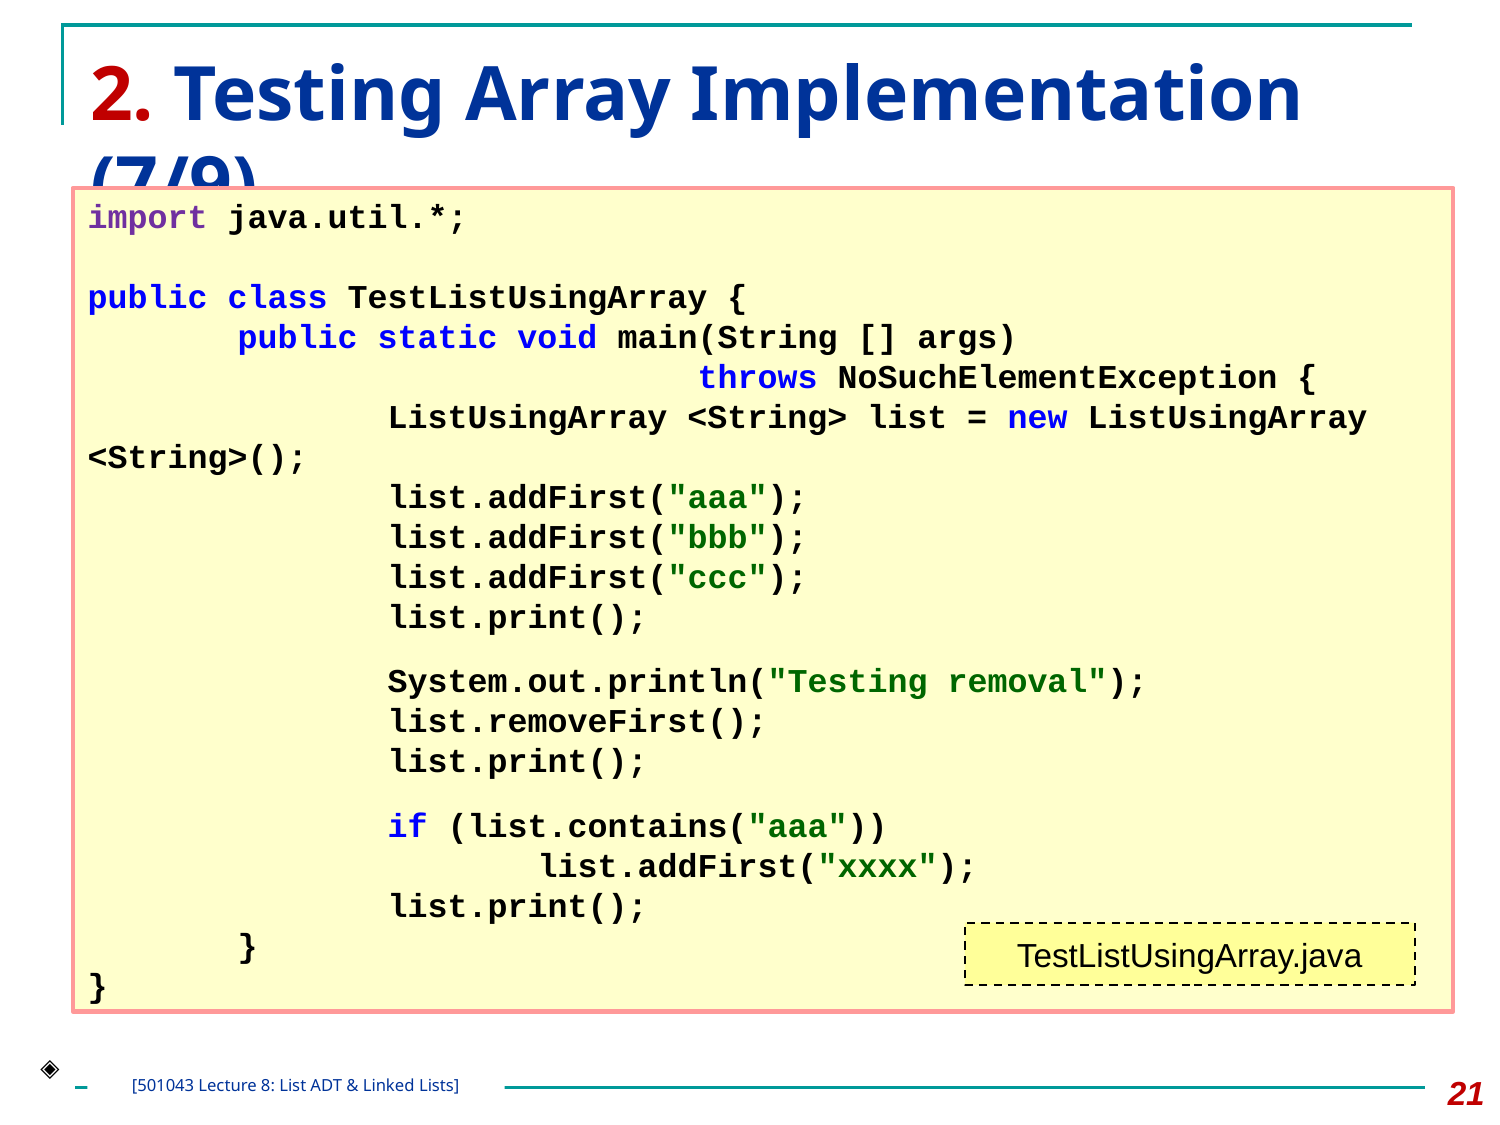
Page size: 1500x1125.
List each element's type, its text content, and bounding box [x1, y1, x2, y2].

text_box [501043 Lecture 8: List ADT & Linked Lists] [87, 1074, 505, 1105]
text_box ◈ [24, 1050, 75, 1083]
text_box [72, 187, 1454, 986]
title 2. Testing Array Implementation (7/9) [75, 37, 1425, 167]
slide_number ‹#› [1400, 1065, 1500, 1125]
